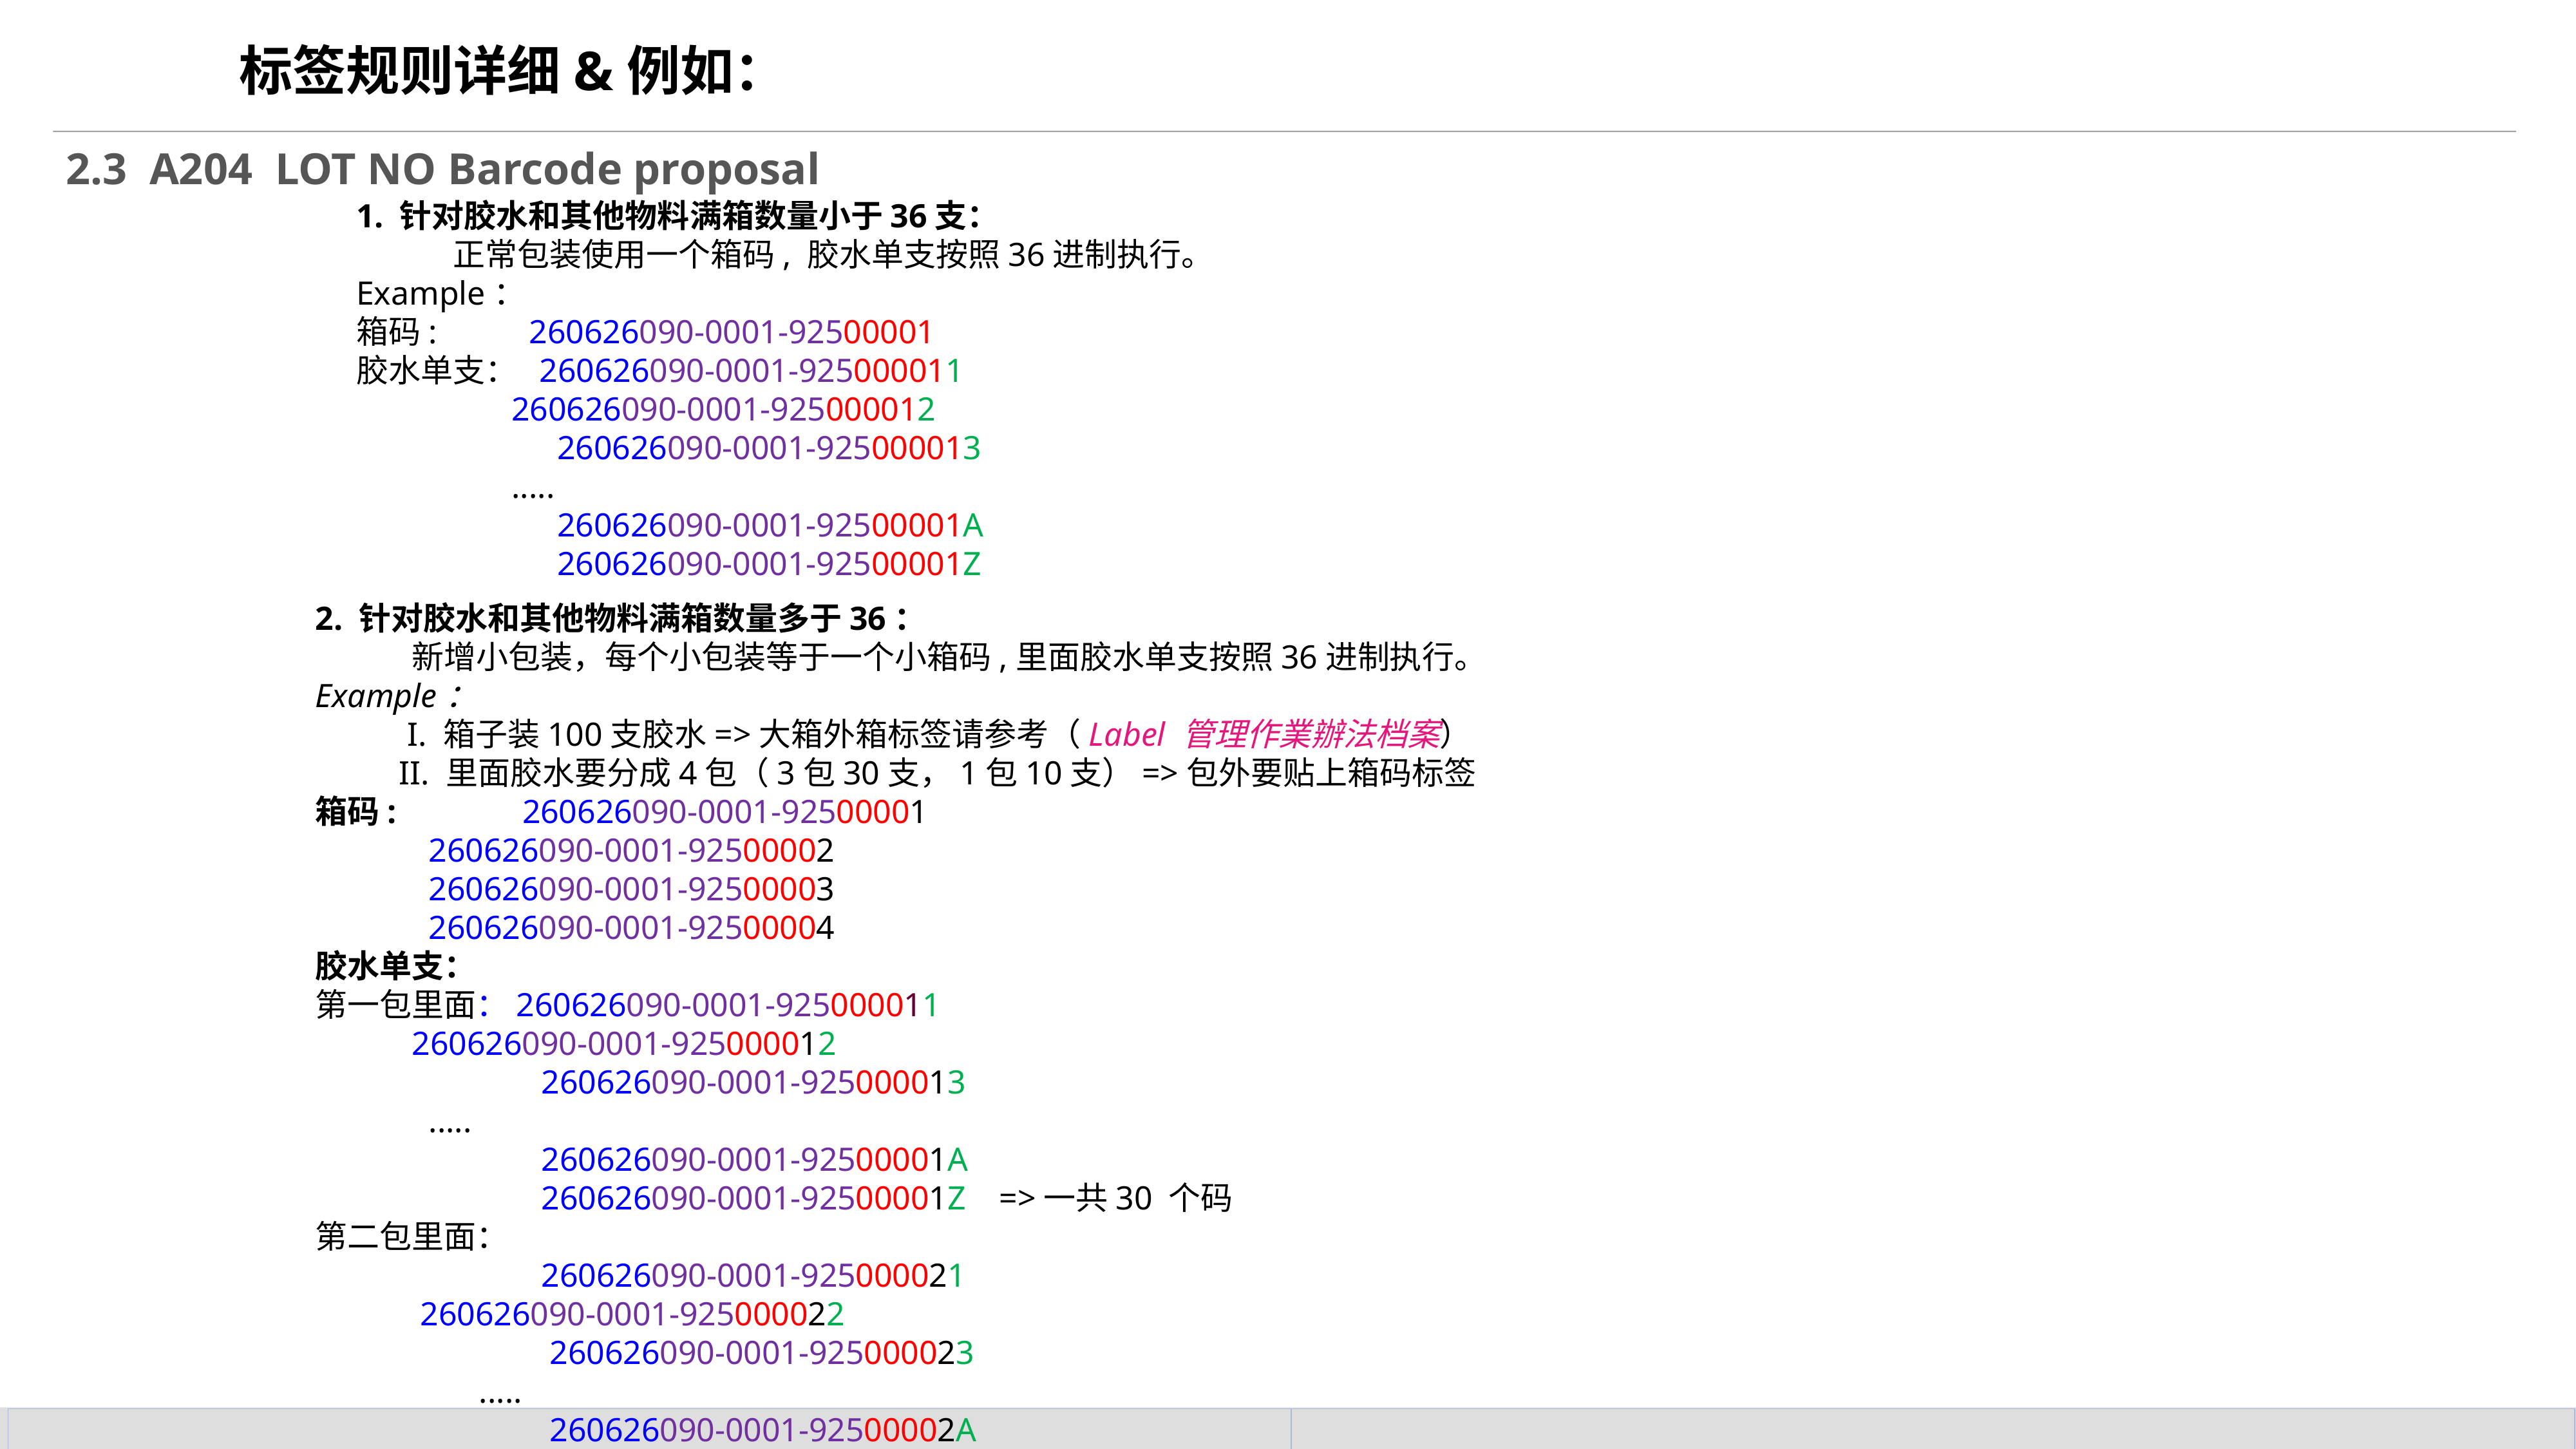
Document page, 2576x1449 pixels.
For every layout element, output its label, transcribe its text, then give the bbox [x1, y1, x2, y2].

text_box 2. 针对胶水和其他物料满箱数量多于36： 新增小包装，每个小包装等于一个小箱码,里面胶水单支按照36进制执行。 Example： I. 箱子装100支胶水=>大箱外箱标签请参考（Label 管理作業辦法档案） II. 里面胶水要分成4包（3包30支，1包10支）=>包外要贴上箱码标签 箱码: 260626090-0001-92500001 260626090-0001-92500002 260626090-0001-92500003 260626090-0001-92500004 胶水单支： 第一包里面：260626090-0001-925000011 260626090-0001-925000012 260626090-0001-925000013 ..... 260626090-0001-92500001A 260626090-0001-92500001Z =>一共30 个码 第二包里面： 260626090-0001-925000021 260626090-0001-925000022 260626090-0001-925000023 ..... 260626090-0001-92500002A 260626090-0001-92500002Z =>一共30 个码 第三包。。。。 [305, 592, 2148, 1449]
text_box 1. 针对胶水和其他物料满箱数量小于36支： 正常包装使用一个箱码, 胶水单支按照36进制执行。 Example： 箱码: 260626090-0001-92500001 胶水单支： 260626090-0001-925000011 260626090-0001-925000012 260626090-0001-925000013 ..... 260626090-0001-92500001A 260626090-0001-92500001Z [346, 190, 1224, 587]
text_box 2.3 A204 LOT NO Barcode proposal [56, 137, 1191, 198]
text_box 标签规则详细&例如： [229, 32, 797, 106]
